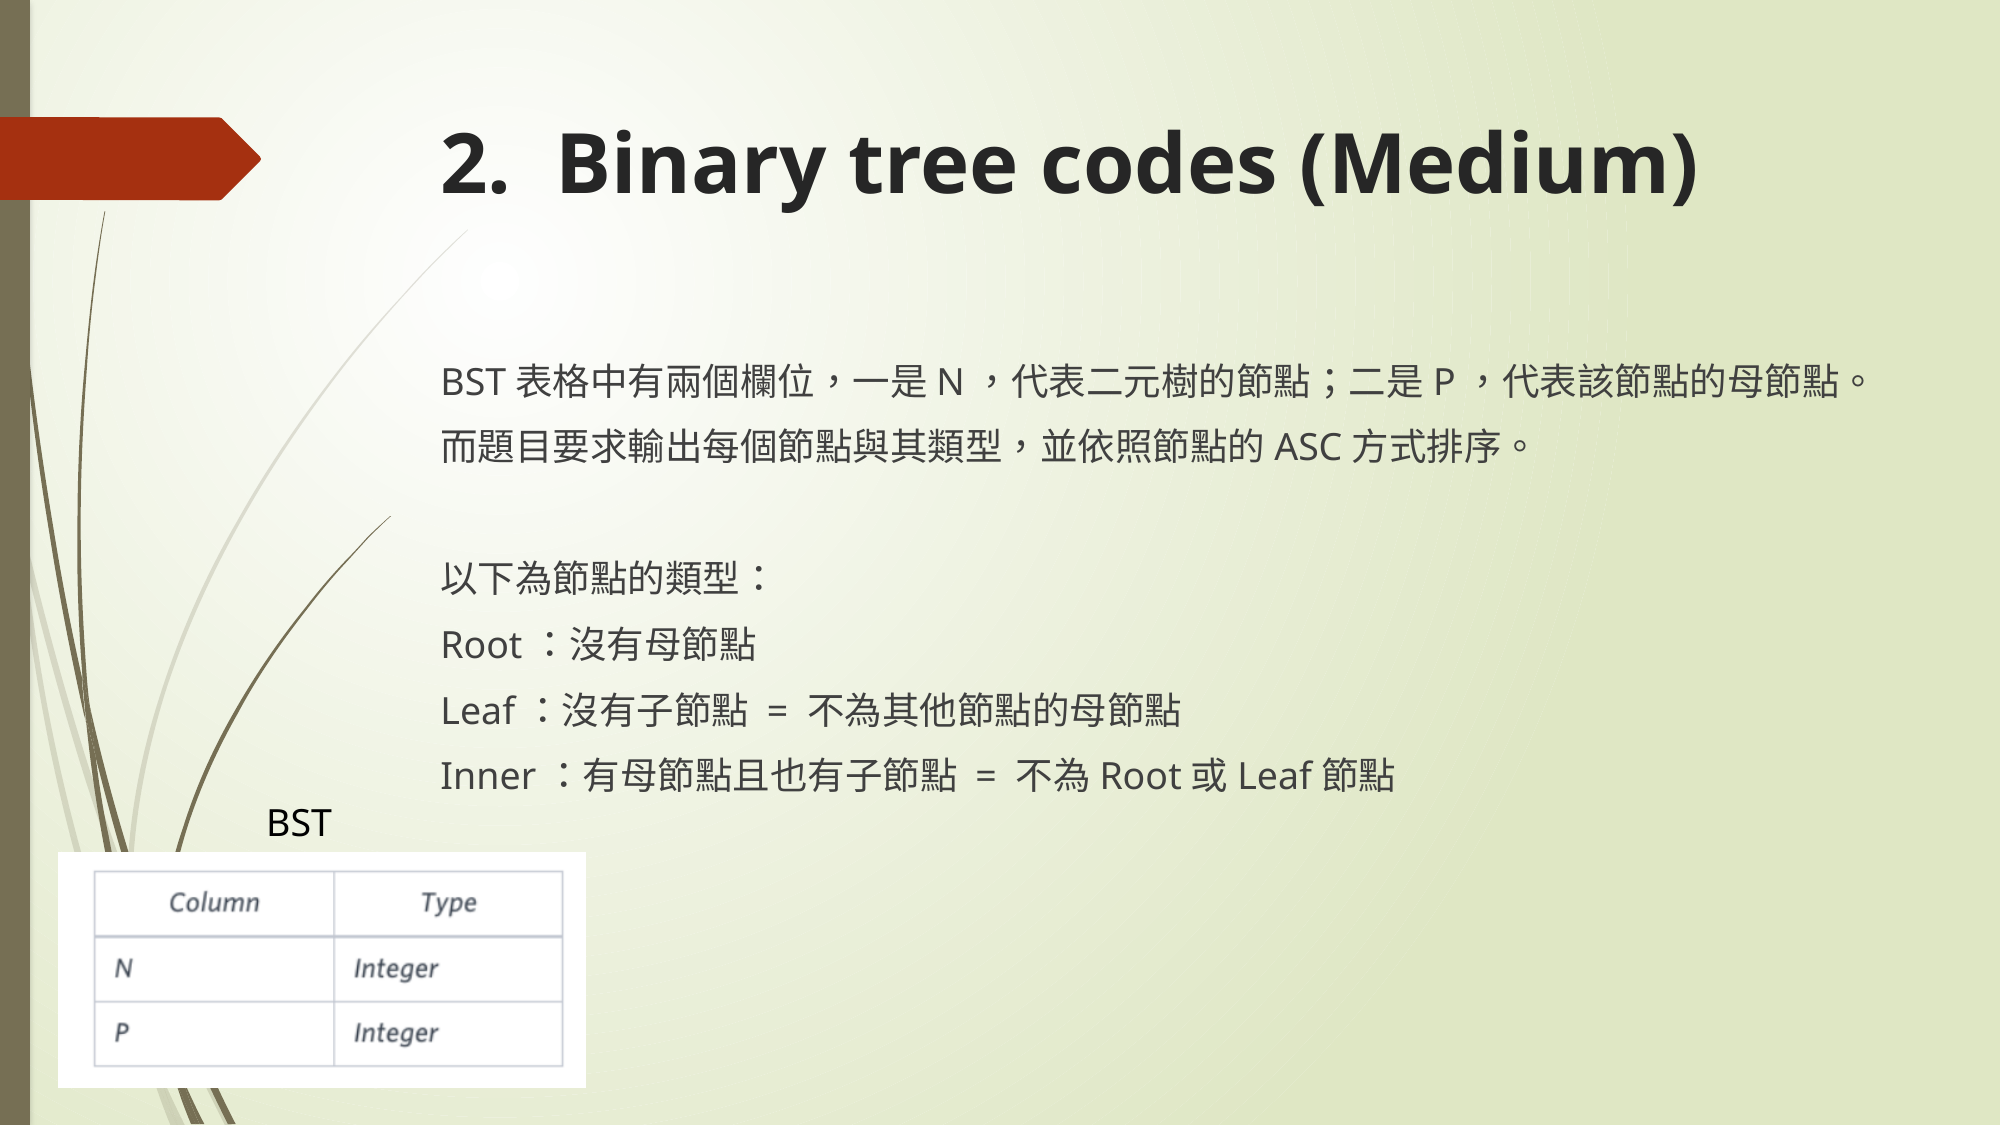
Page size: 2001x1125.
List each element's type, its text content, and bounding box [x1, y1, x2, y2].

title 2. Binary tree codes (Medium) [425, 102, 1888, 313]
picture [58, 851, 587, 1088]
text_box BST [251, 791, 347, 851]
list BST表格中有兩個欄位，一是N，代表二元樹的節點；二是P，代表該節點的母節點。 而題目要求輸出每個節點與其類型，並依照節點的ASC方式排序。 以下為節點的類型： Root：沒有母節點 Leaf：沒有子節點 = 不為其他節點的母節點 Inner：有母節點且也有子節點 = 不為Root或Leaf節點 [425, 350, 1888, 970]
